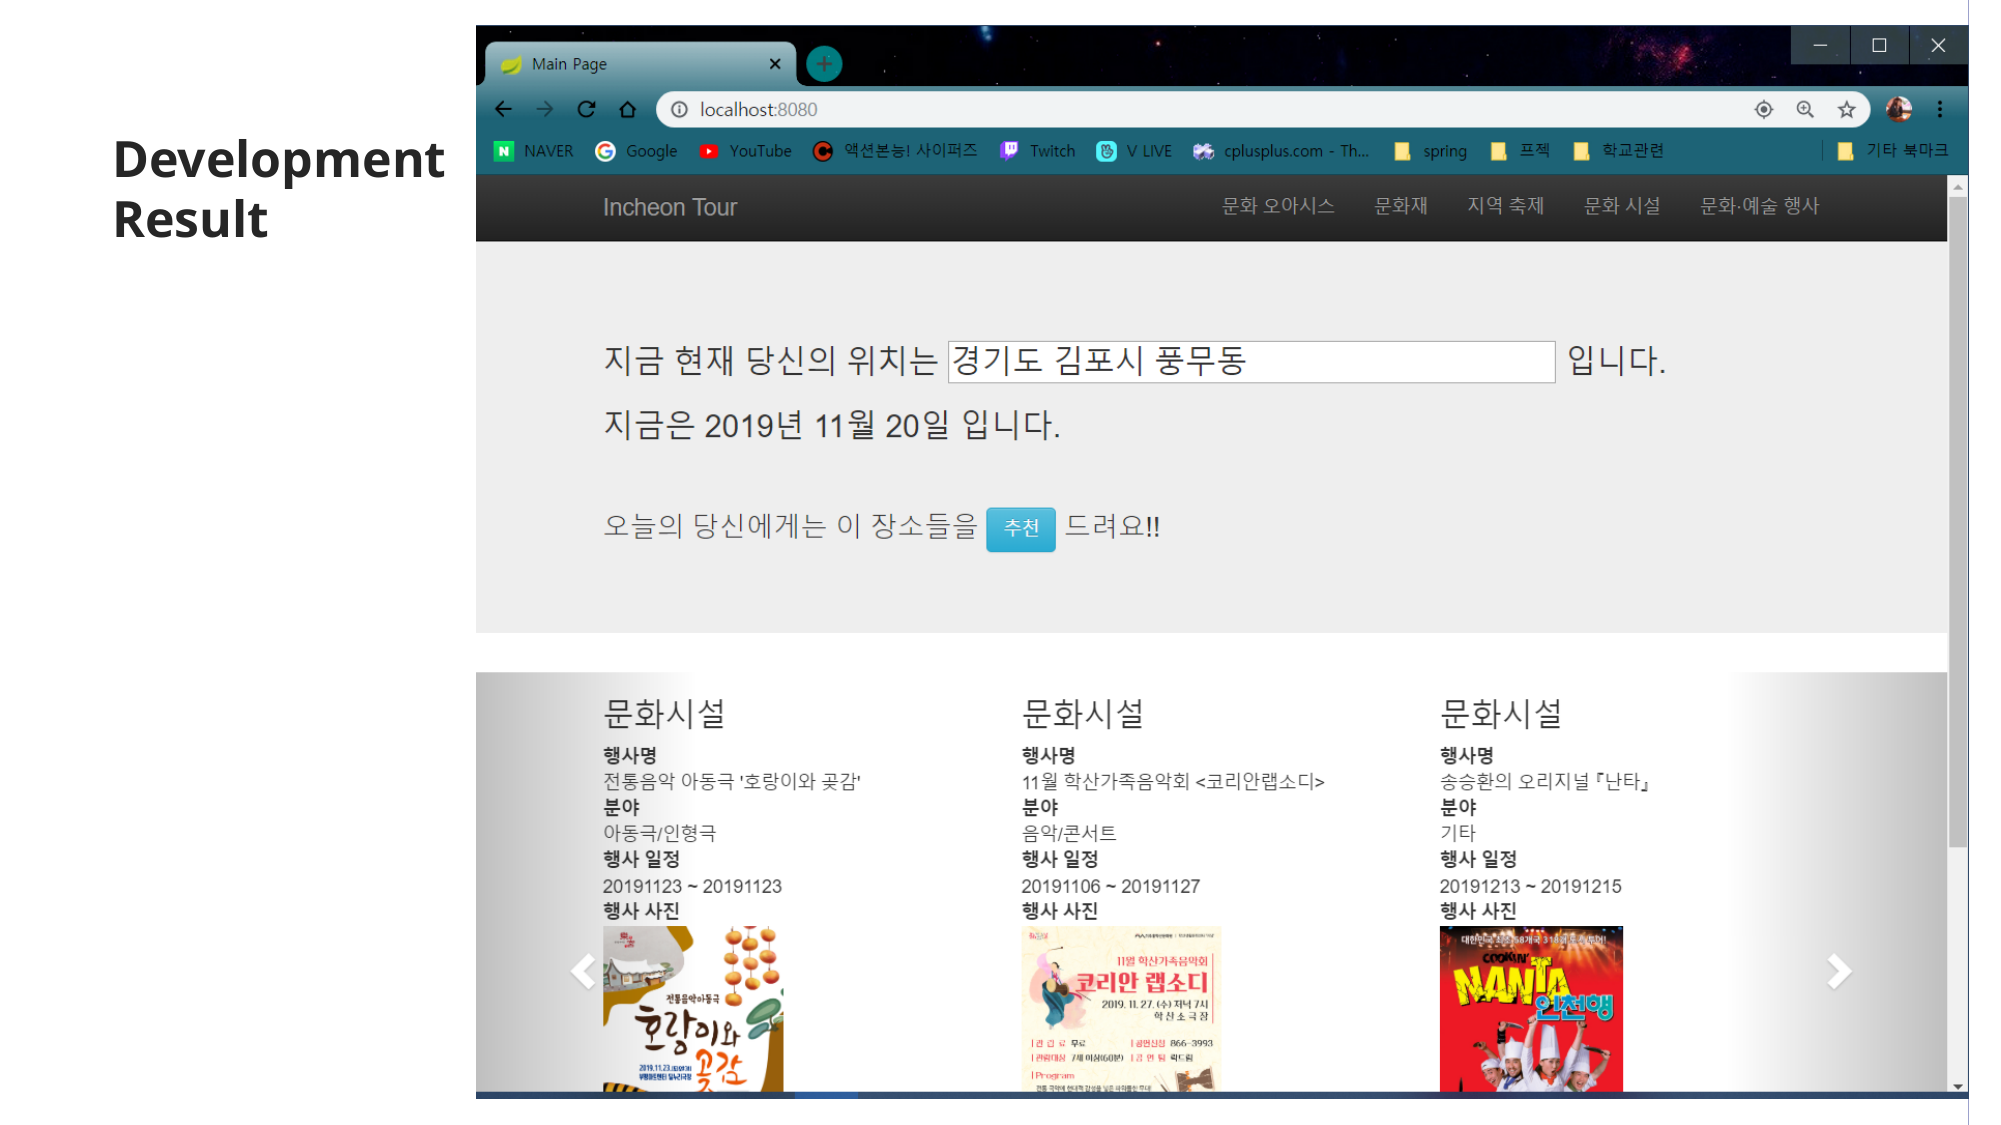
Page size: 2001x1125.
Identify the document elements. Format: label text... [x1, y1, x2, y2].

picture [476, 25, 1969, 1100]
text_box Development Result [97, 120, 476, 256]
